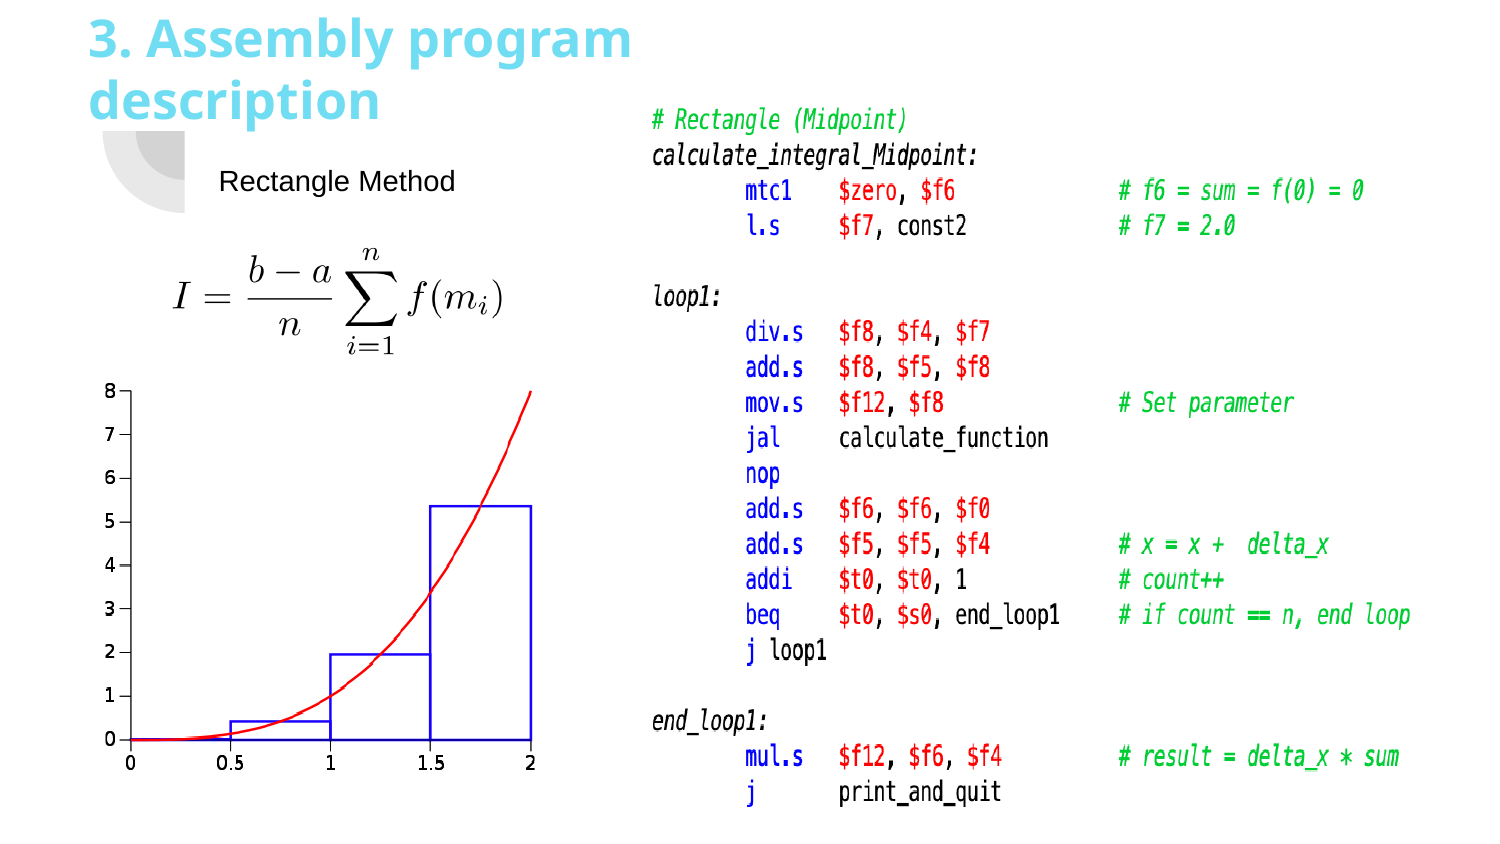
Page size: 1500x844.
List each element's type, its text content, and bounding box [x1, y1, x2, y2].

text_box Rectangle Method [203, 154, 473, 205]
picture [647, 99, 1500, 844]
picture [79, 238, 561, 787]
text_box 3. Assembly program description [73, 0, 871, 206]
